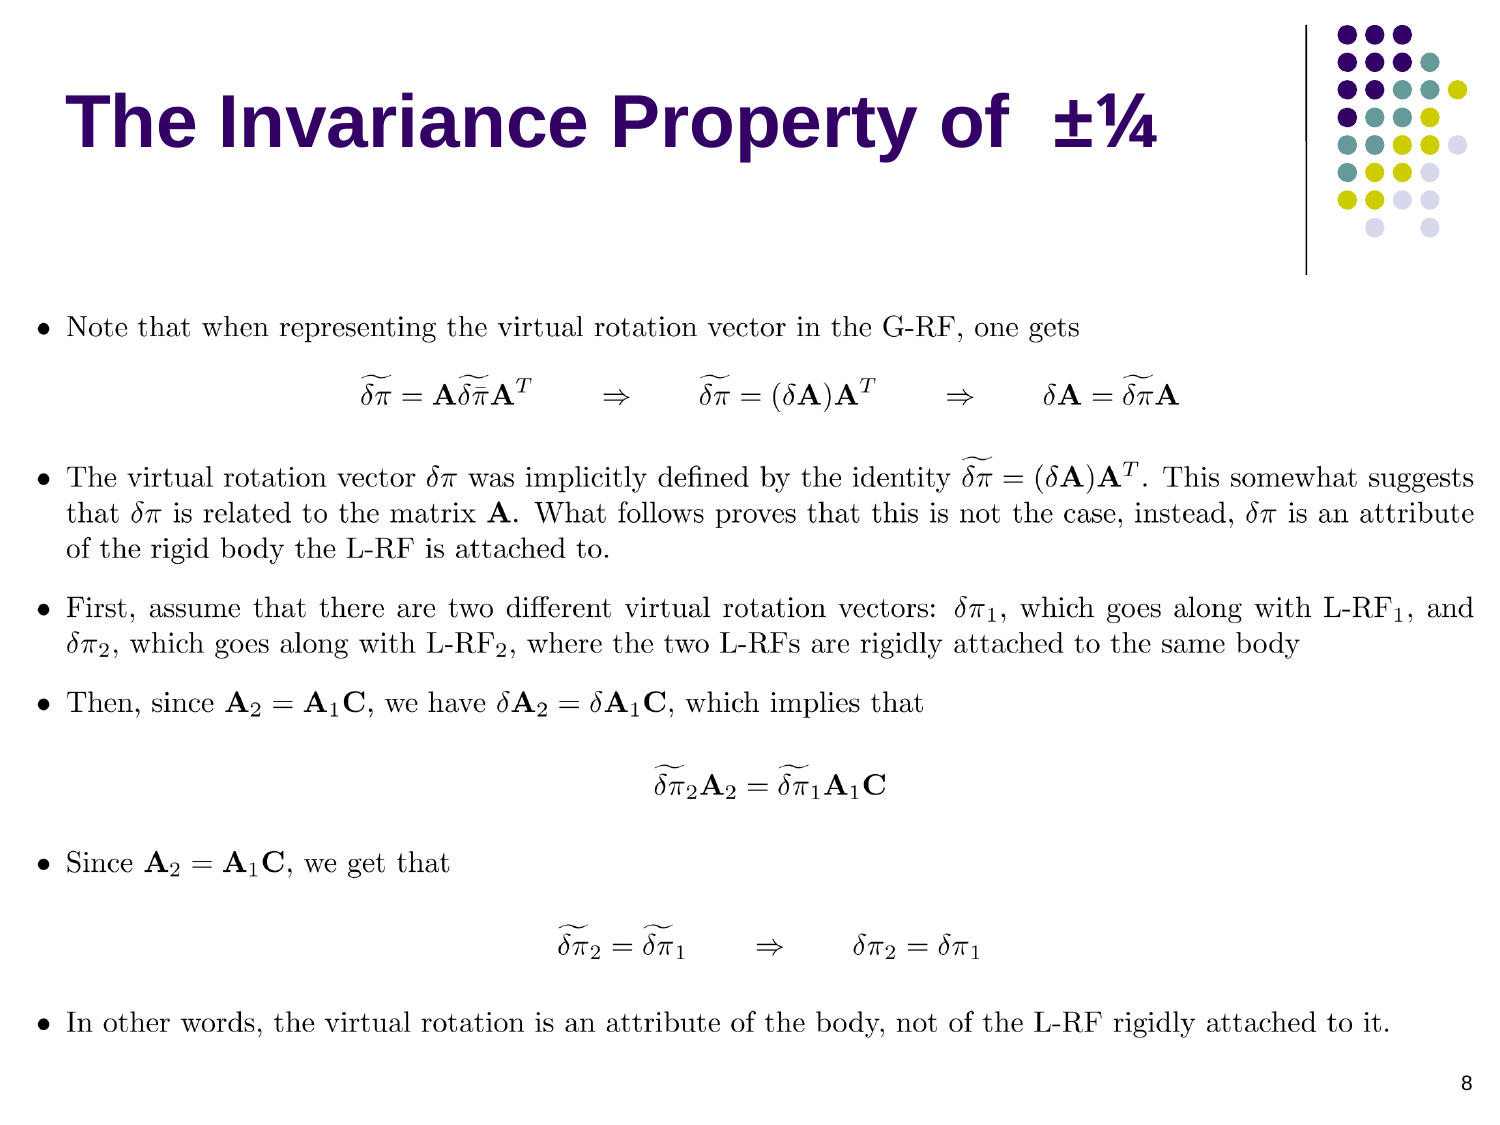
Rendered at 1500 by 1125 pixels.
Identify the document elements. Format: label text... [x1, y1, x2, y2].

picture [37, 312, 1476, 1038]
slide_number 8 [1362, 1062, 1488, 1113]
title The Invariance Property of ±¼ [49, 62, 1288, 171]
